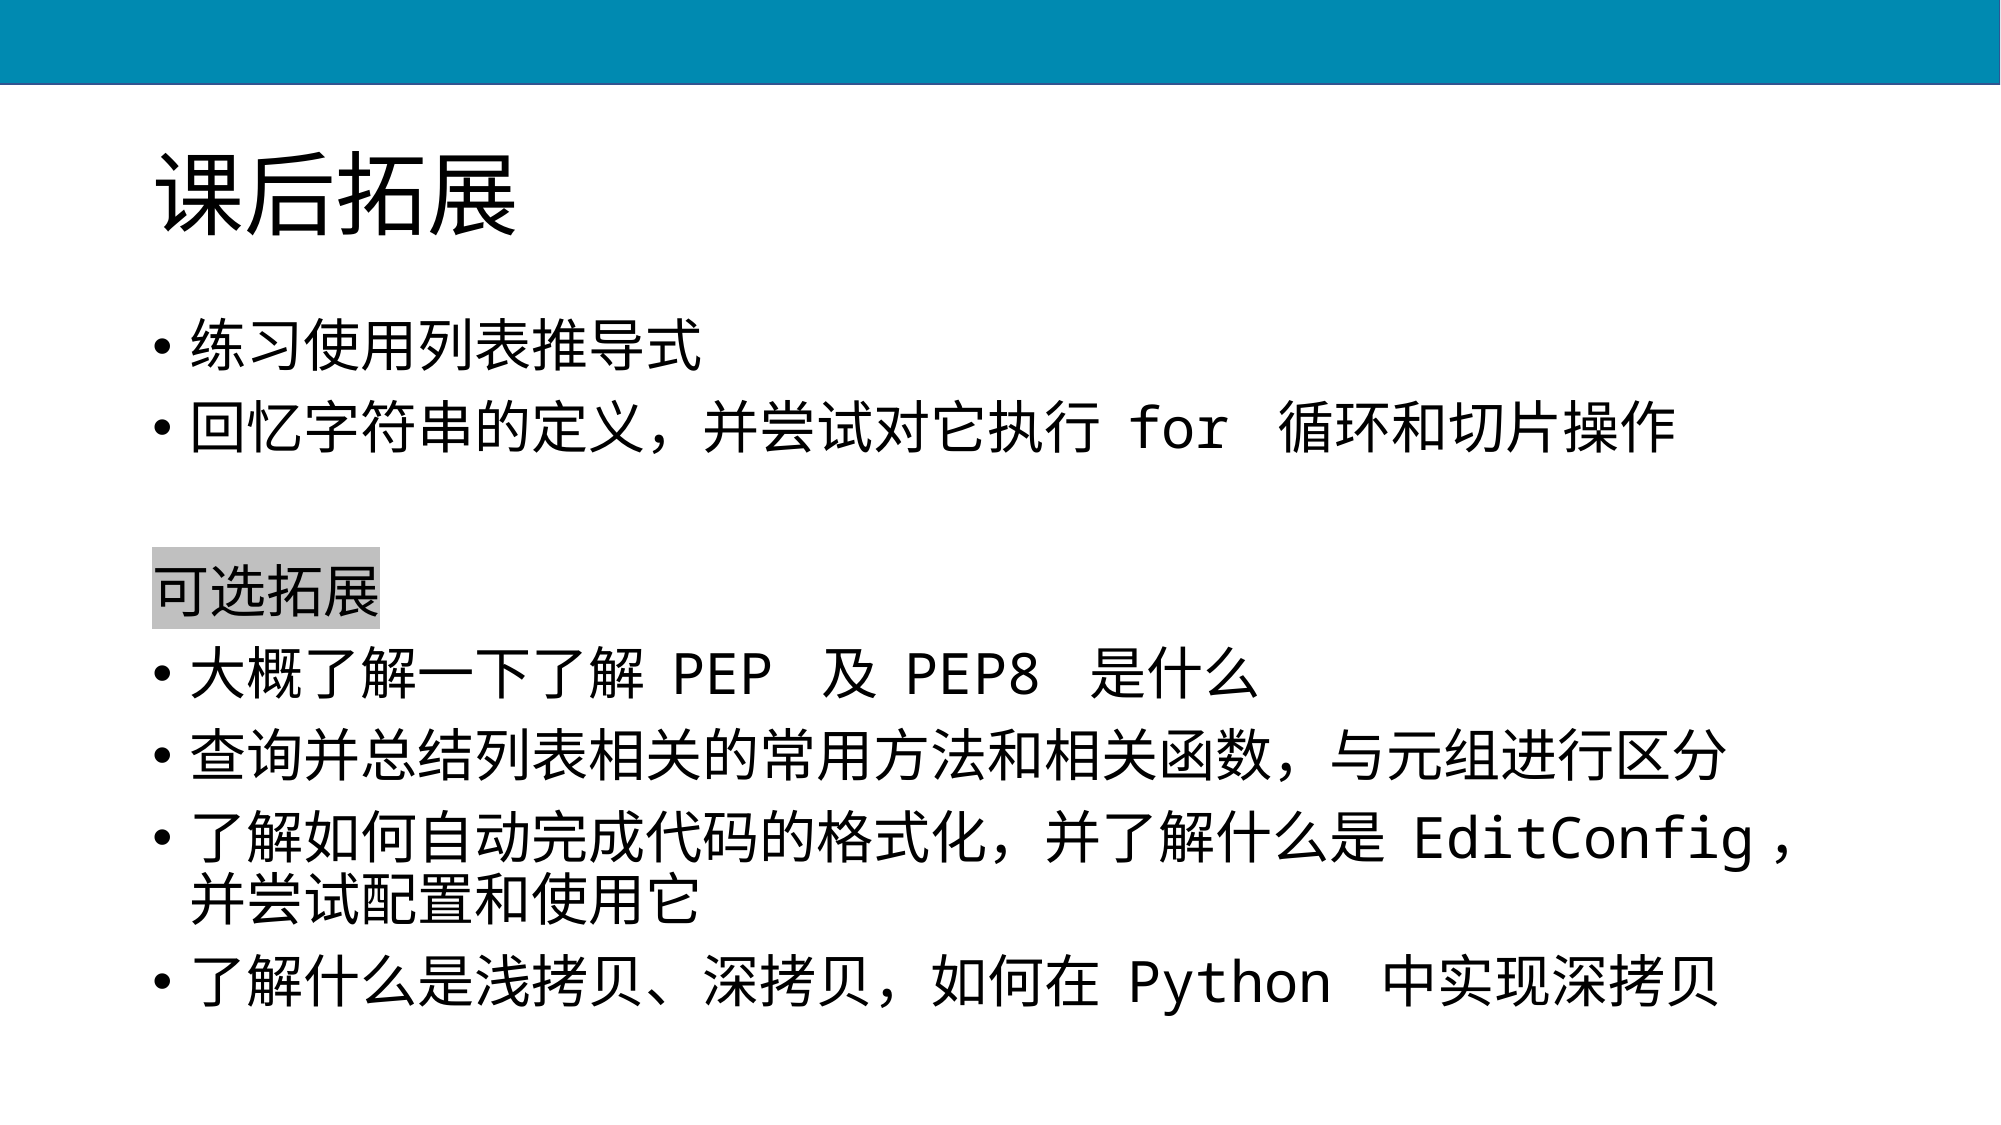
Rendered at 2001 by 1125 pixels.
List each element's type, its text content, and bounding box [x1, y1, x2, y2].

title 课后拓展 [137, 115, 1863, 282]
list 练习使用列表推导式 回忆字符串的定义，并尝试对它执行 for 循环和切片操作 可选拓展 大概了解一下了解 PEP 及 PEP8 是什么 查询并总结列表相关的常用方法和相关函数，与元组进行区分 了解如何自动完成代码的格式化，并了解什么是 EditConfig，并尝试配置和使用它 了解什么是浅拷贝、深拷贝，如何在 Python 中实现深拷贝 [137, 310, 1863, 1024]
